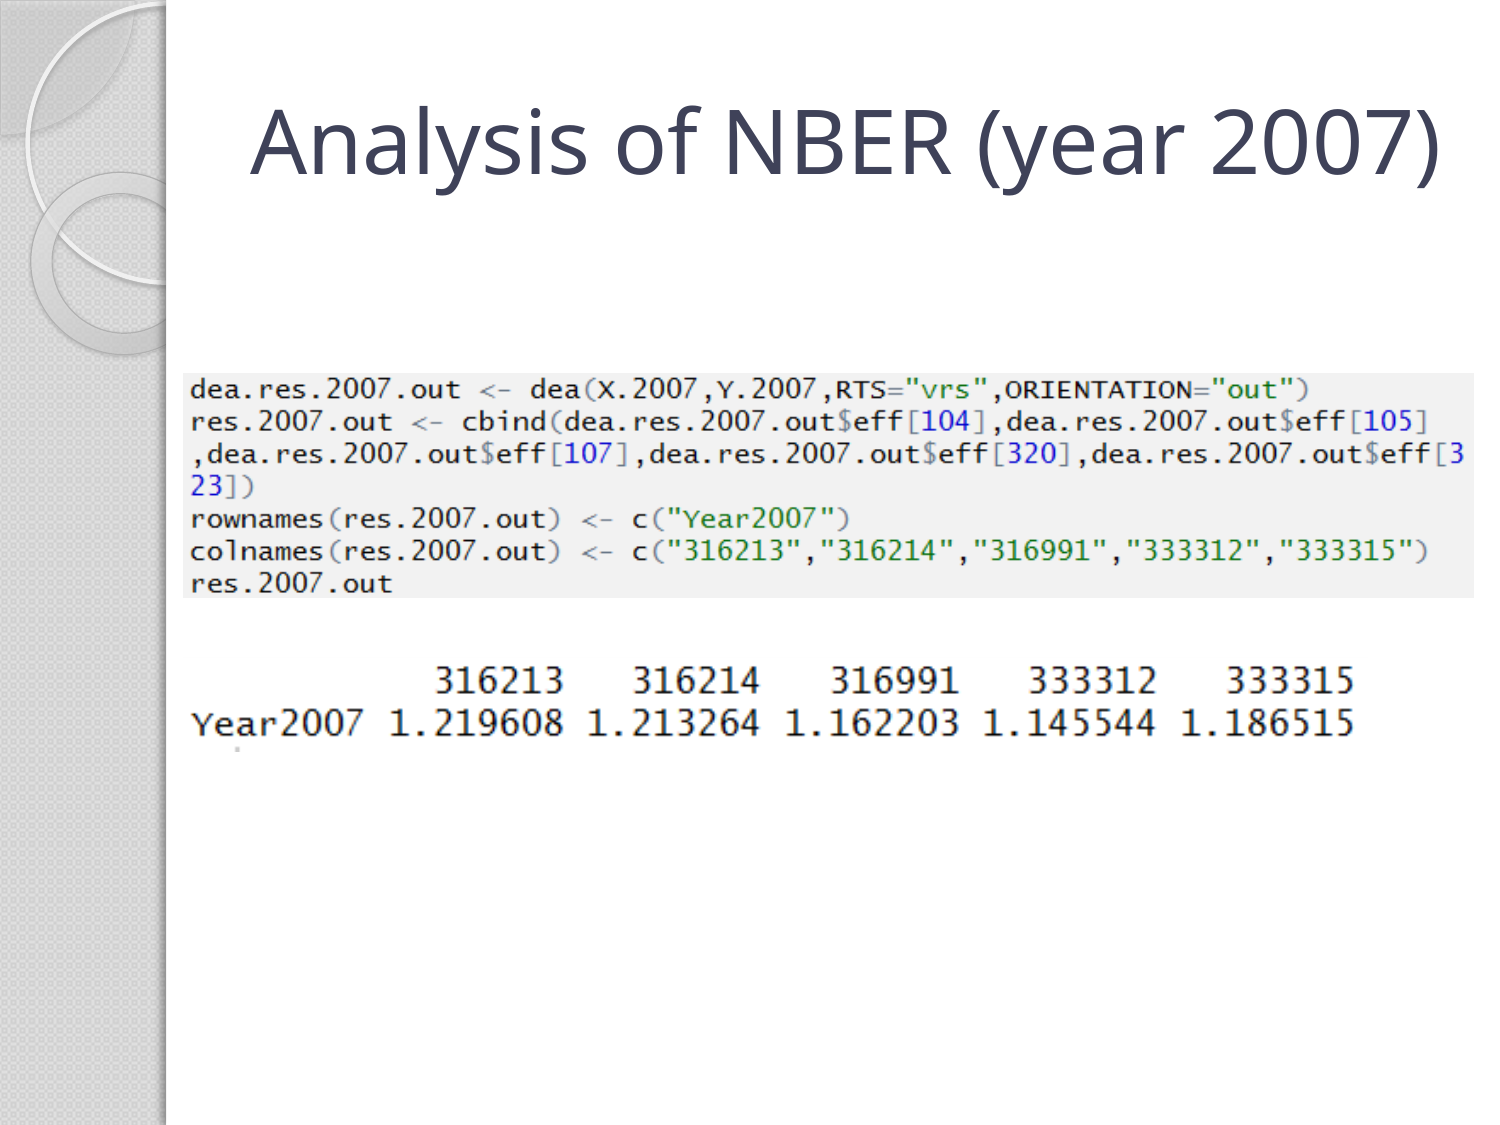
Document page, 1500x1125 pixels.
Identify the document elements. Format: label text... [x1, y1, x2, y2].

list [182, 373, 1474, 599]
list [182, 656, 1368, 752]
title Analysis of NBER (year 2007) [235, 45, 1466, 233]
